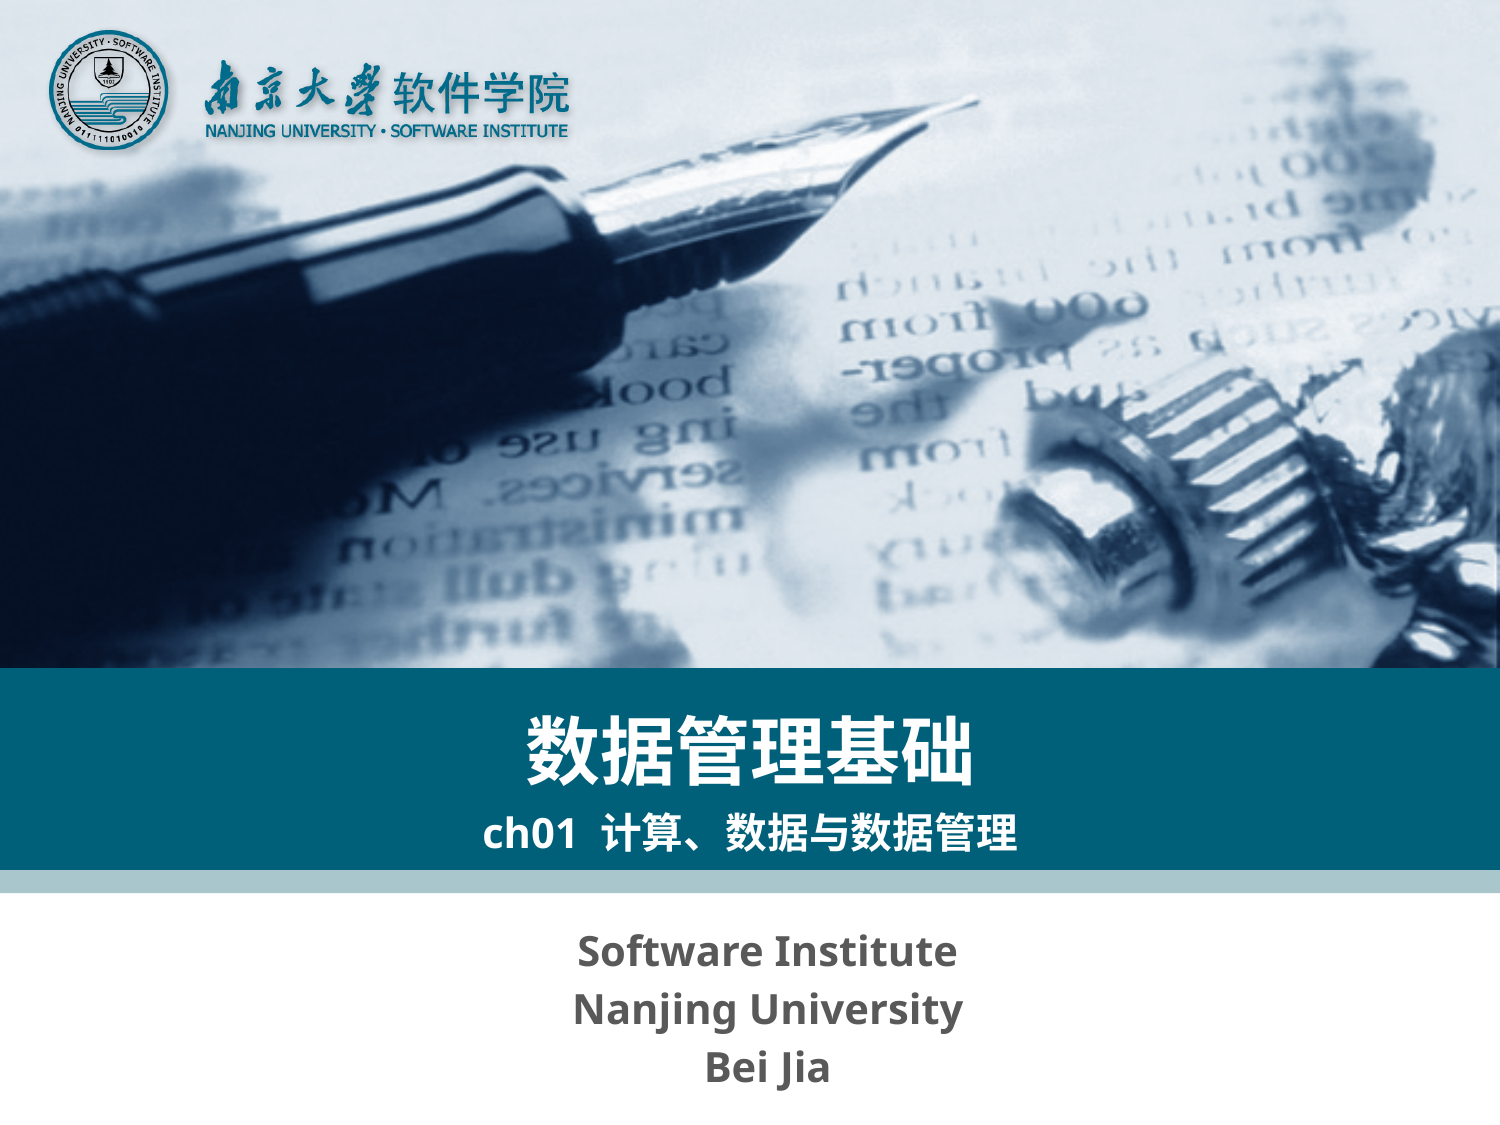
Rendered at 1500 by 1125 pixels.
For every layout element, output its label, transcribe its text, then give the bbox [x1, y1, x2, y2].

picture [0, 0, 1500, 667]
title 数据管理基础 ch01 计算、数据与数据管理 [0, 668, 1500, 870]
subtitle Software Institute Nanjing University Bei Jia [230, 916, 1306, 1125]
